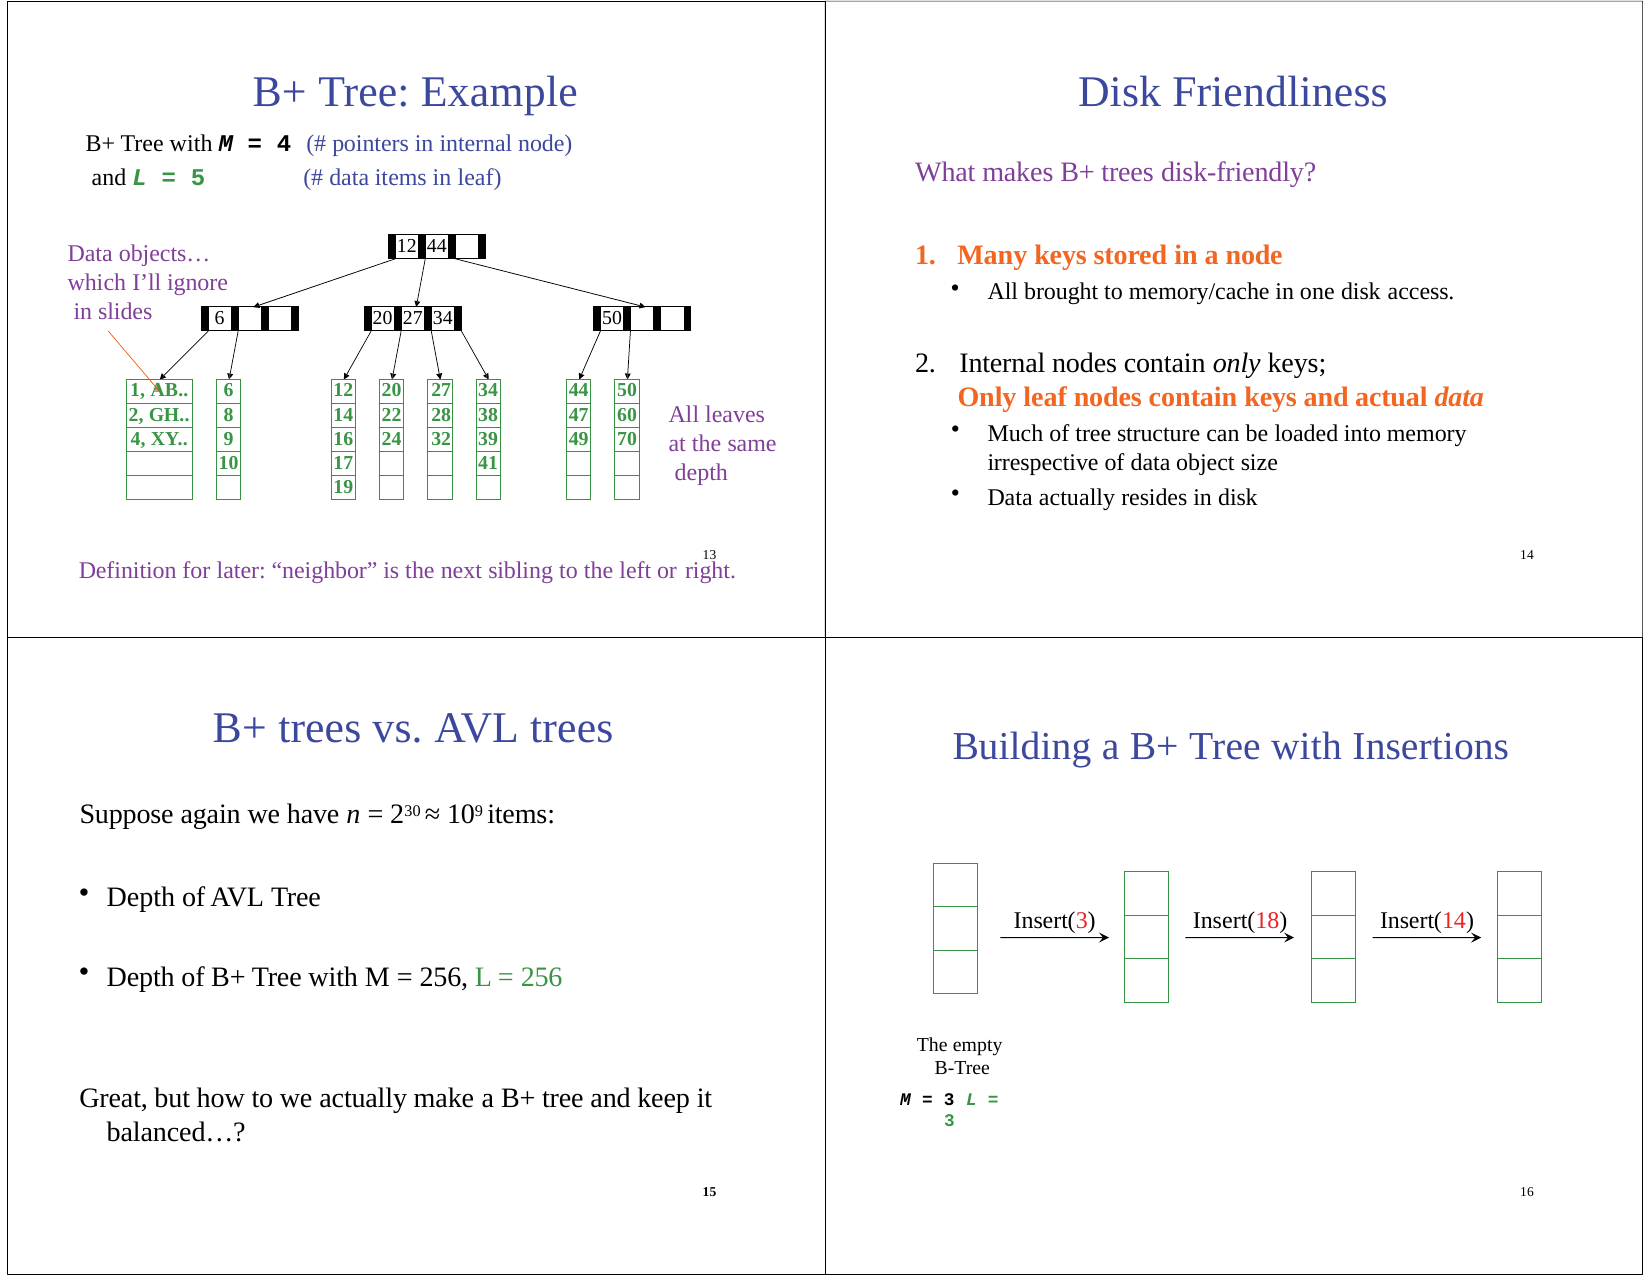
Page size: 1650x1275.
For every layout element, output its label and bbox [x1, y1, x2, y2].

text_box [825, 1, 1643, 637]
text_box [7, 637, 825, 1274]
text_box [7, 1, 825, 637]
text_box [825, 637, 1643, 1274]
